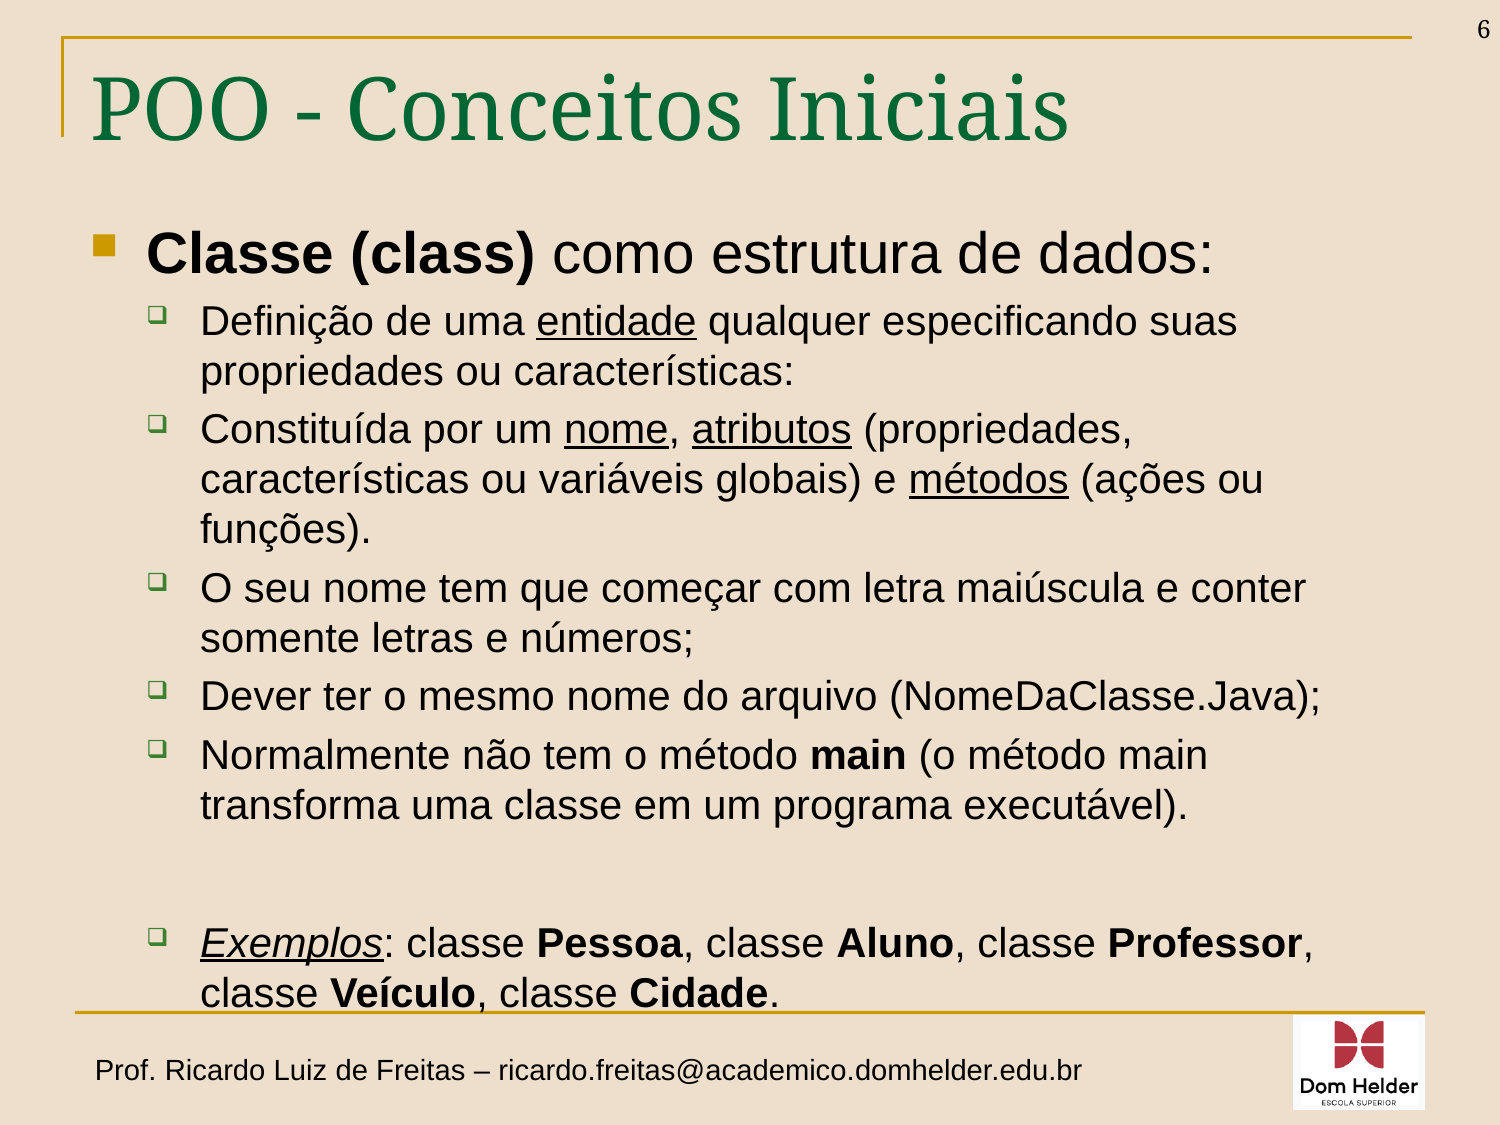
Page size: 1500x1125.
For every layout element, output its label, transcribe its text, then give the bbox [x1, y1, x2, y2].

slide_number 6 [1392, 0, 1500, 55]
picture [1293, 1015, 1425, 1110]
title POO - Conceitos Iniciais [75, 45, 1425, 208]
list Classe (class) como estrutura de dados: Definição de uma entidade qualquer especificando suas propriedades ou características: Constituída por um nome, atributos (propriedades, características ou variáveis globais) e métodos (ações ou funções). O seu nome tem que começar com letra maiúscula e conter somente letras e números; Dever ter o mesmo nome do arquivo (NomeDaClasse.Java); Normalmente não tem o método main (o método main transforma uma classe em um programa executável). Exemplos: classe Pessoa, classe Aluno, classe Professor, classe Veículo, classe Cidade. [75, 208, 1425, 1000]
